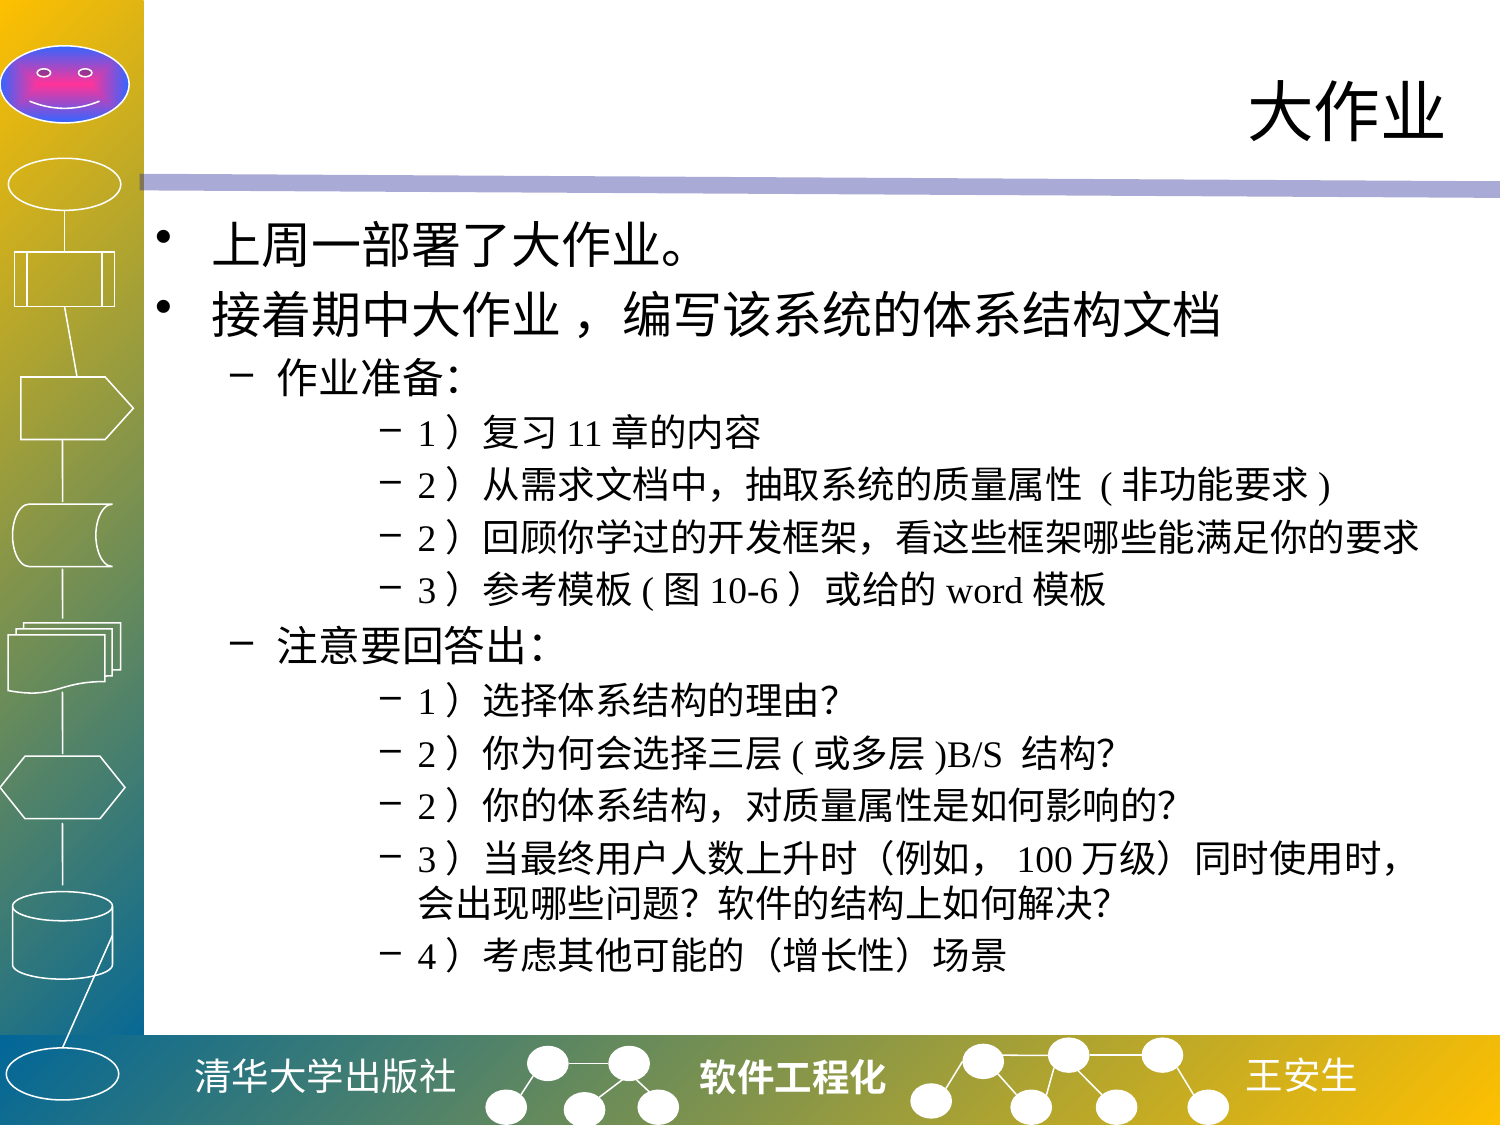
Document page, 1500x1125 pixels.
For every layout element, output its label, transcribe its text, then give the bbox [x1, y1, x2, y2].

title 大作业 [187, 48, 1463, 170]
list 上周一部署了大作业。 接着期中大作业 ，编写该系统的体系结构文档 作业准备： 1）复习11章的内容 2）从需求文档中，抽取系统的质量属性 (非功能要求) 2）回顾你学过的开发框架，看这些框架哪些能满足你的要求 3）参考模板(图10-6）或给的word模板 注意要回答出： 1）选择体系结构的理由？ 2）你为何会选择三层(或多层)B/S 结构？ 2）你的体系结构，对质量属性是如何影响的？ 3）当最终用户人数上升时（例如，100万级）同时使用时，会出现哪些问题？软件的结构上如何解决？ 4）考虑其他可能的（增长性）场景 [139, 205, 1463, 1063]
